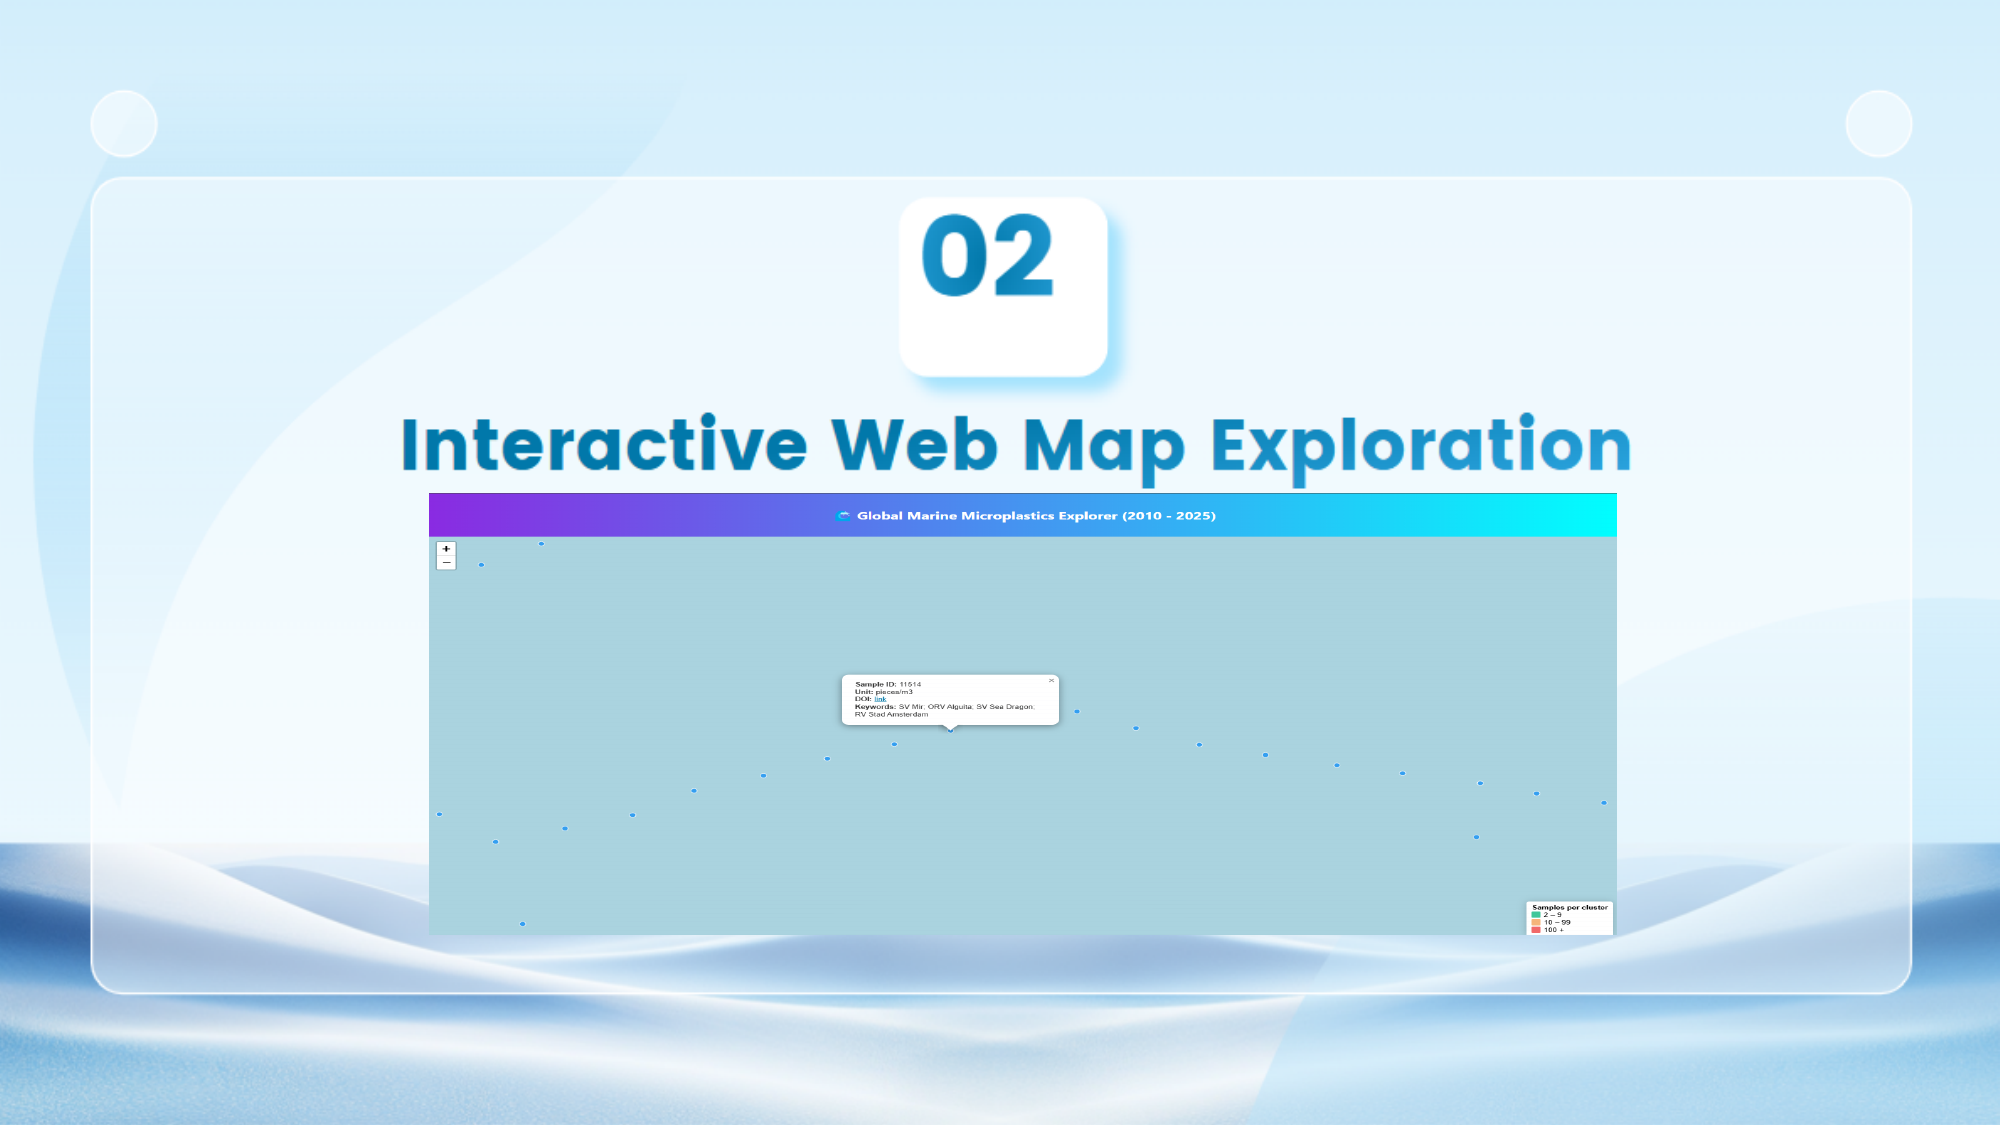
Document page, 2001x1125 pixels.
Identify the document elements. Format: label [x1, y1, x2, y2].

list [0, 0, 2000, 1125]
picture [428, 492, 1618, 936]
